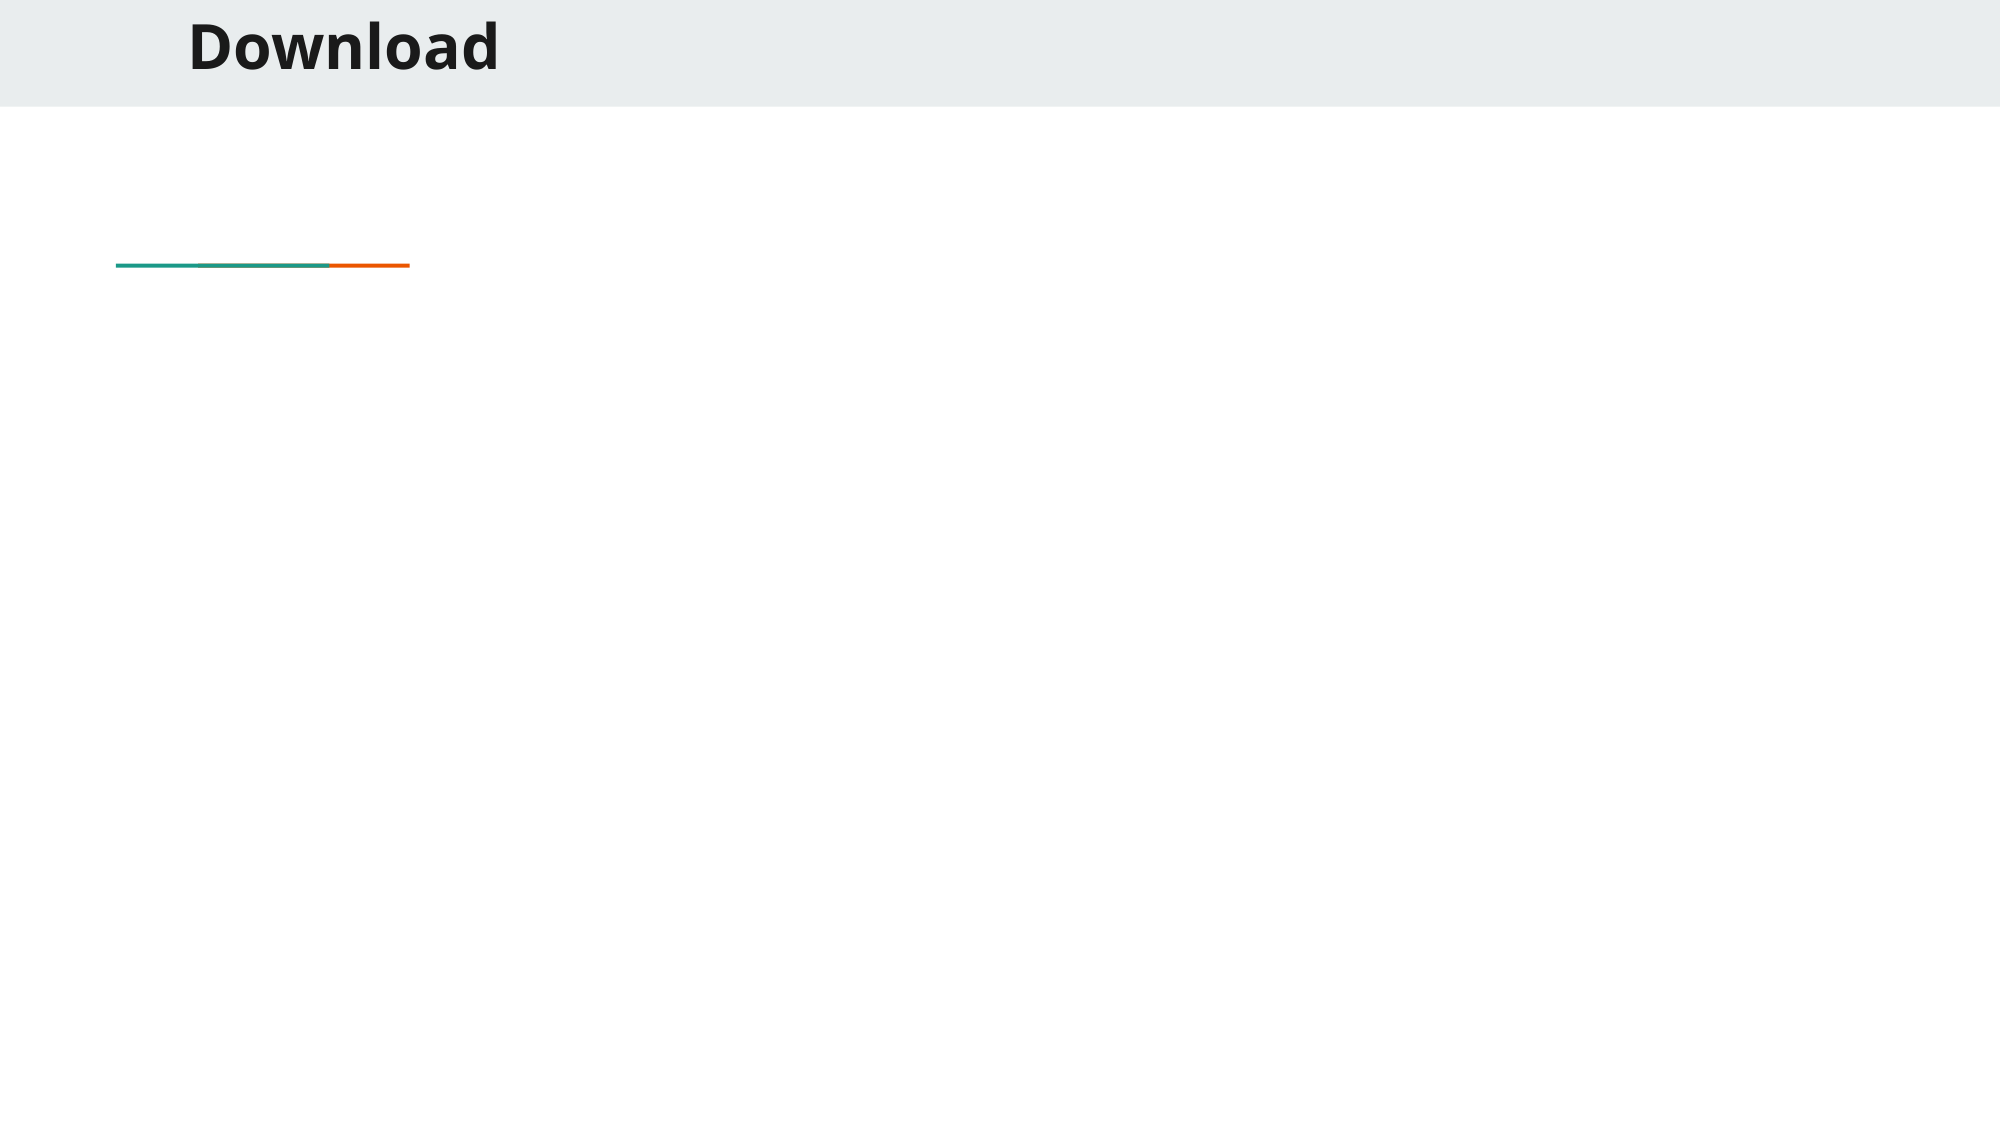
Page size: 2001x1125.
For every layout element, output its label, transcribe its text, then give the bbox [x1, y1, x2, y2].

title Download [167, 0, 1850, 105]
